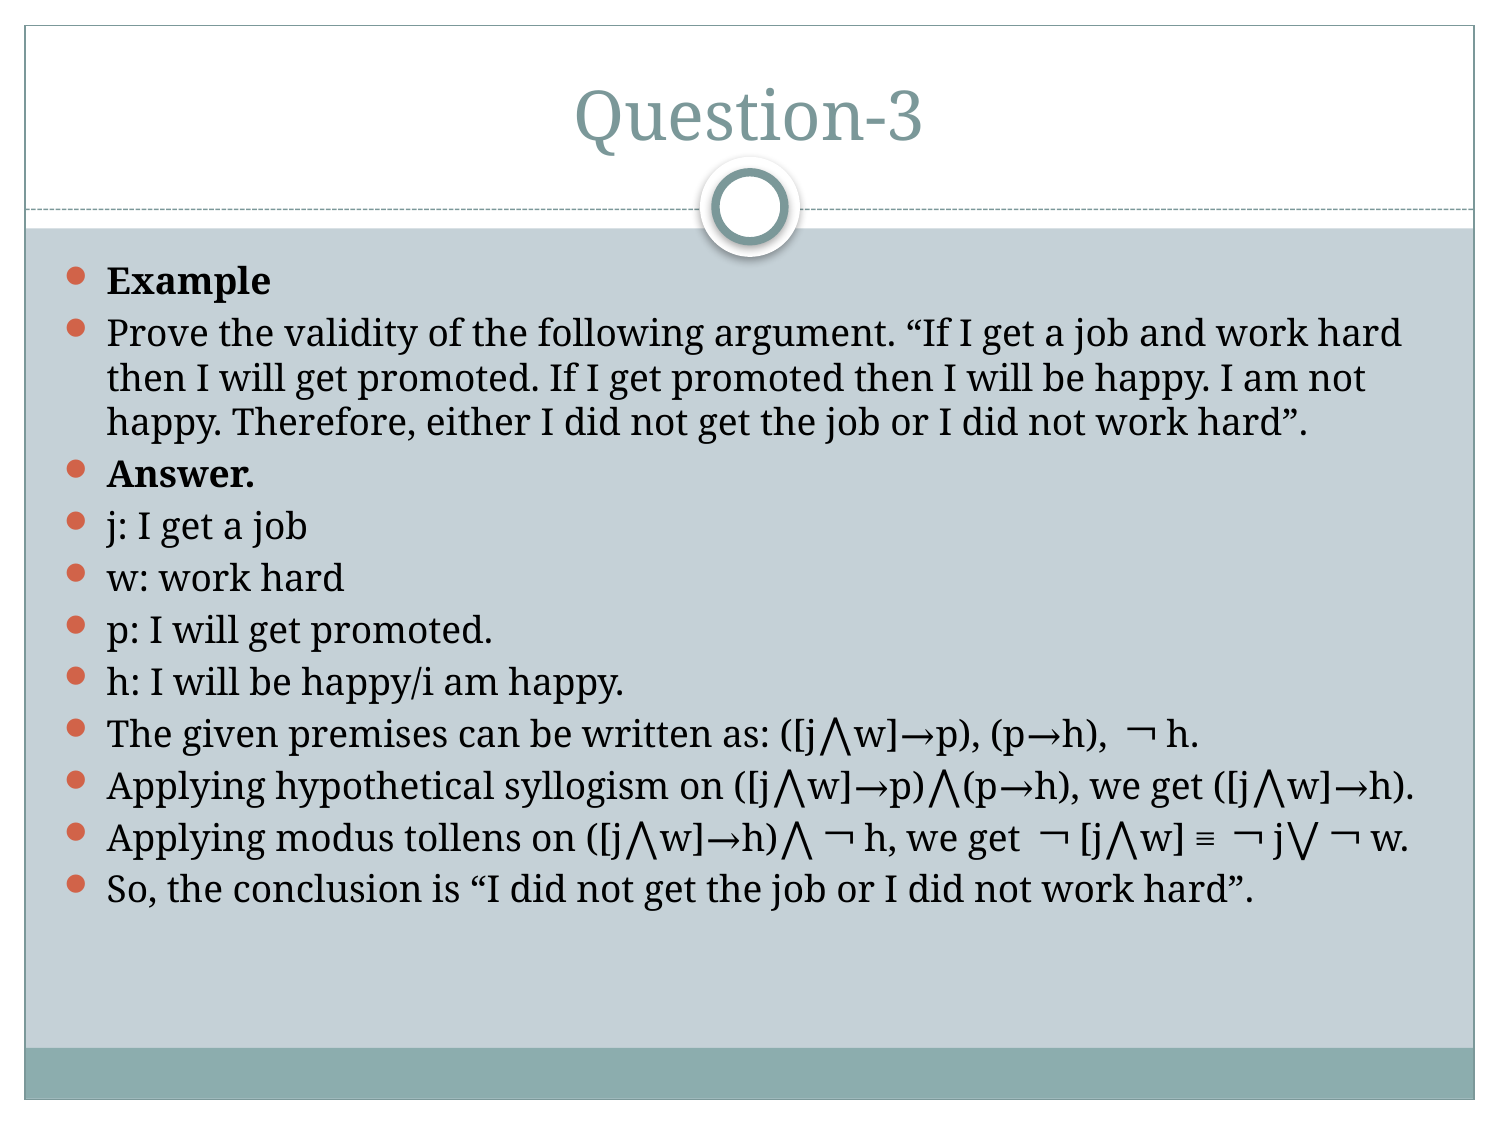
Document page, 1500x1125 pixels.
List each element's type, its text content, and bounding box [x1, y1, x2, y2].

title Question-3 [49, 37, 1450, 162]
list Example Prove the validity of the following argument. “If I get a job and work hard then I will get promoted. If I get promoted then I will be happy. I am not happy. Therefore, either I did not get the job or I did not work hard”. Answer. j: I get a job w: work hard p: I will get promoted. h: I will be happy/i am happy. The given premises can be written as: ([j⋀w]→p), (p→h), ￢h. Applying hypothetical syllogism on ([j⋀w]→p)⋀(p→h), we get ([j⋀w]→h). Applying modus tollens on ([j⋀w]→h)⋀￢h, we get ￢[j⋀w] ≡ ￢j⋁￢w. So, the conclusion is “I did not get the job or I did not work hard”. [49, 250, 1445, 1001]
